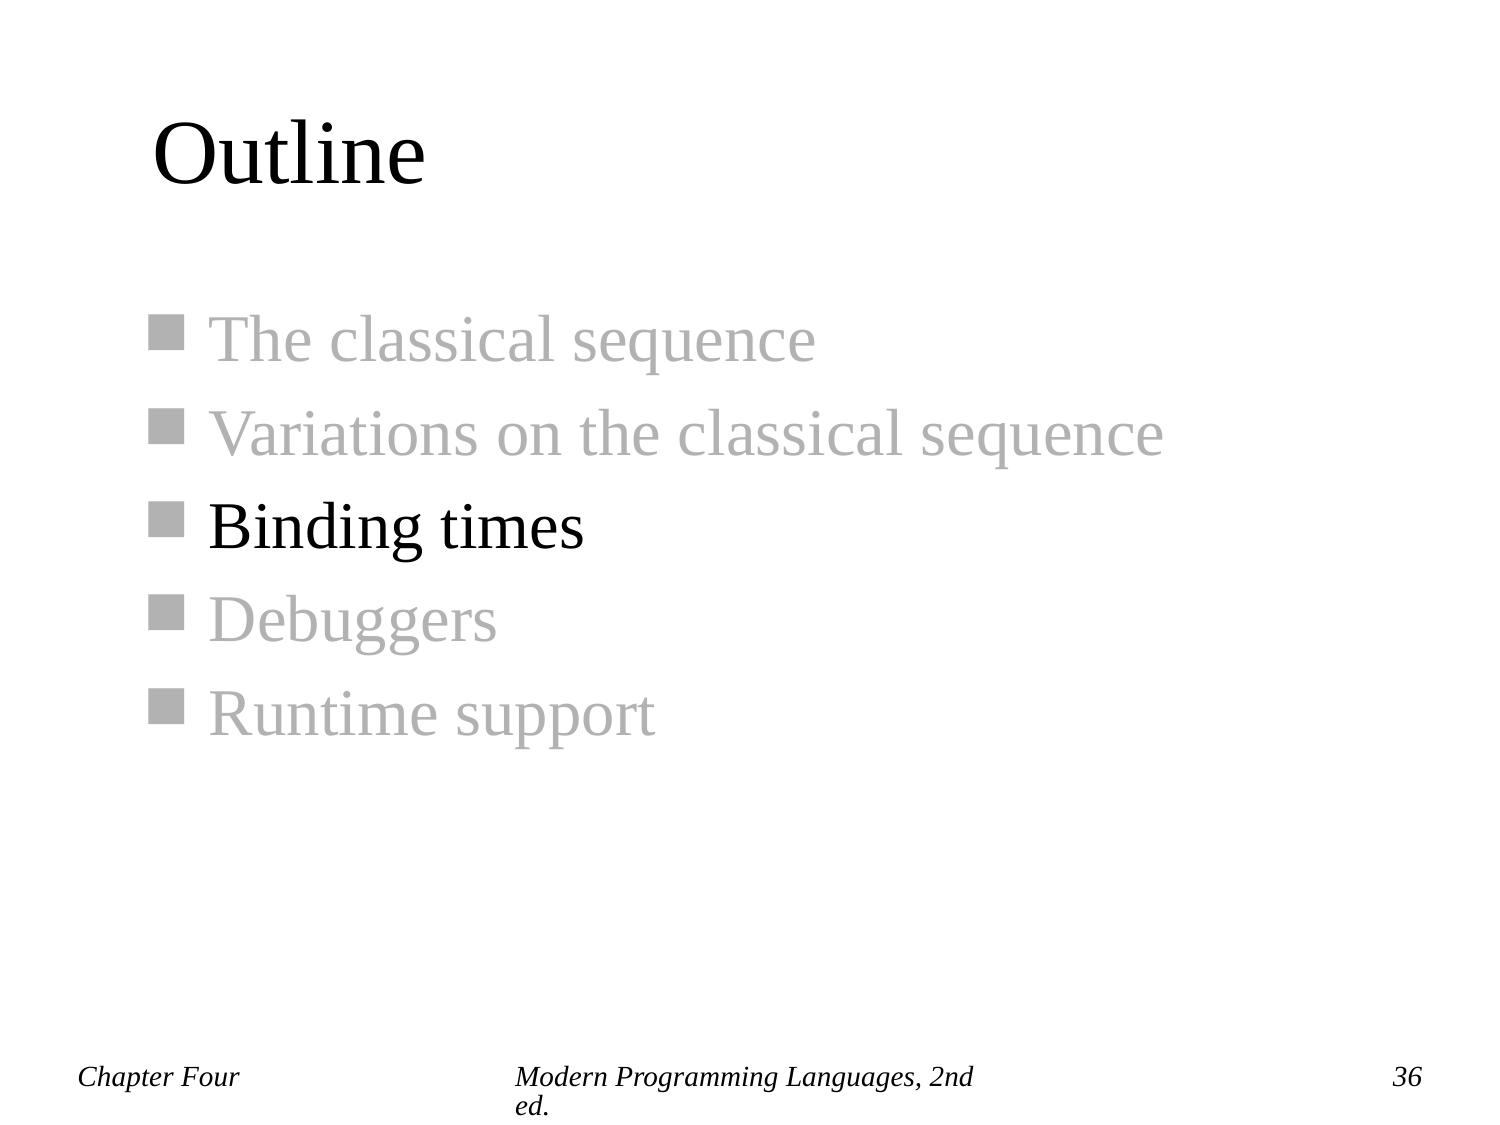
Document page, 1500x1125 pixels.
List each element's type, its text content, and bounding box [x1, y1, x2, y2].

footer Modern Programming Languages, 2nd ed. [499, 1036, 1001, 1113]
title Outline [137, 56, 1413, 238]
slide_number 36 [1124, 1036, 1438, 1113]
list The classical sequence Variations on the classical sequence Binding times Debuggers Runtime support [137, 287, 1413, 963]
slide_number Chapter Four [62, 1036, 401, 1113]
